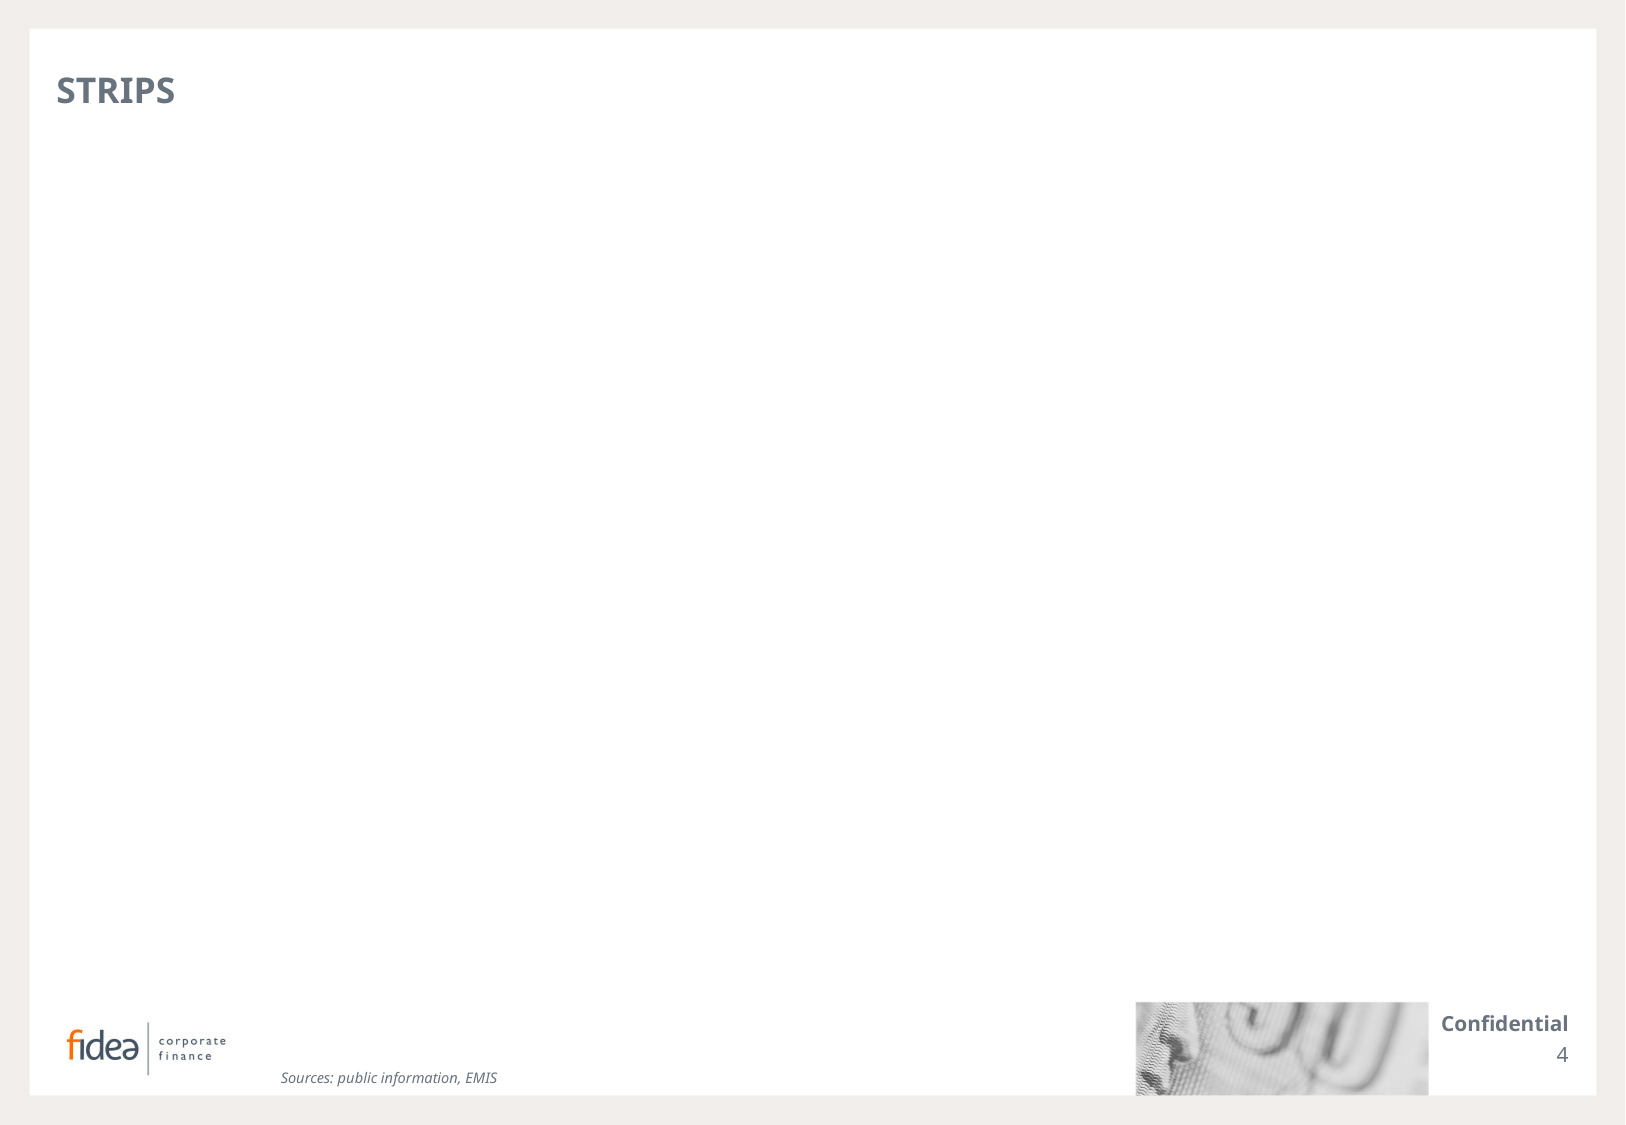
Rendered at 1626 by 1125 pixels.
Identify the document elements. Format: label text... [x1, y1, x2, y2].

title STRIPS [56, 65, 1404, 160]
text_box Sources: public information, EMIS [280, 1061, 1132, 1094]
text_box Confidential [1450, 1011, 1569, 1036]
slide_number 4 [1450, 1046, 1569, 1071]
picture [0, 0, 1626, 1125]
